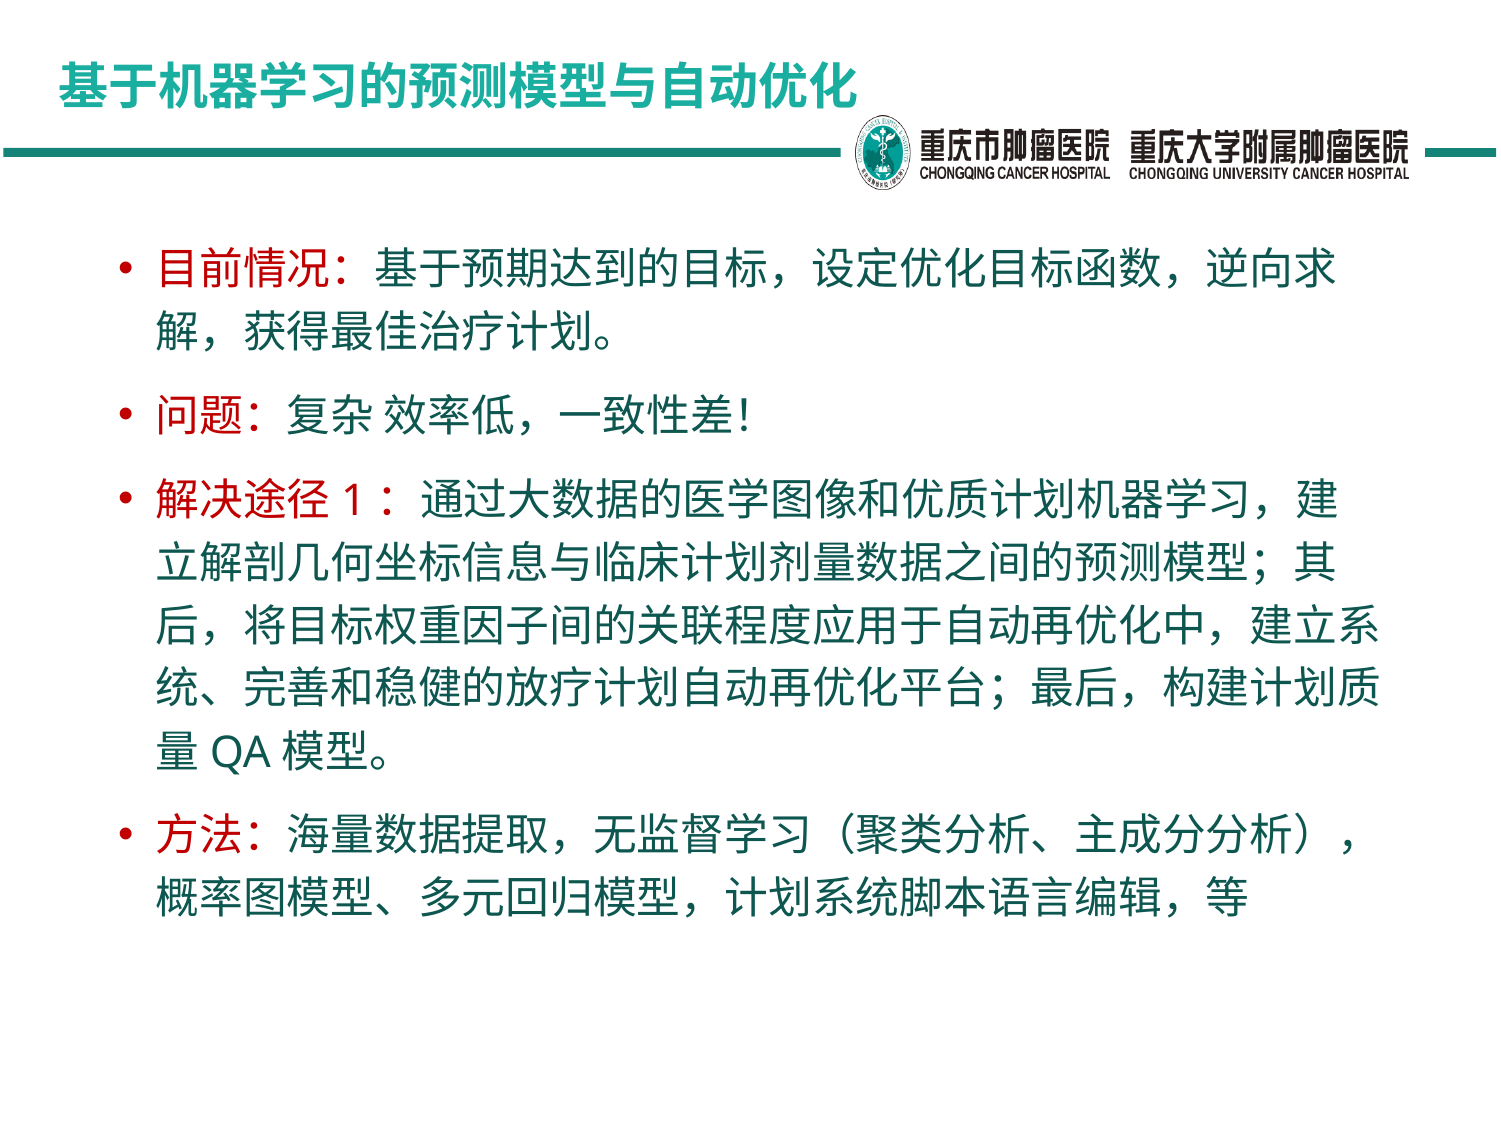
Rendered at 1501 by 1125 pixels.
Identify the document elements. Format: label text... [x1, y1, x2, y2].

picture [855, 115, 1409, 190]
text_box 基于机器学习的预测模型与自动优化 [43, 31, 986, 138]
list 目前情况：基于预期达到的目标，设定优化目标函数，逆向求解，获得最佳治疗计划。 问题：复杂 效率低，一致性差！ 解决途径1：通过大数据的医学图像和优质计划机器学习，建立解剖几何坐标信息与临床计划剂量数据之间的预测模型；其后，将目标权重因子间的关联程度应用于自动再优化中，建立系统、完善和稳健的放疗计划自动再优化平台；最后，构建计划质量QA模型。 方法：海量数据提取，无监督学习（聚类分析、主成分分析），概率图模型、多元回归模型，计划系统脚本语言编辑，等 [103, 222, 1398, 1014]
